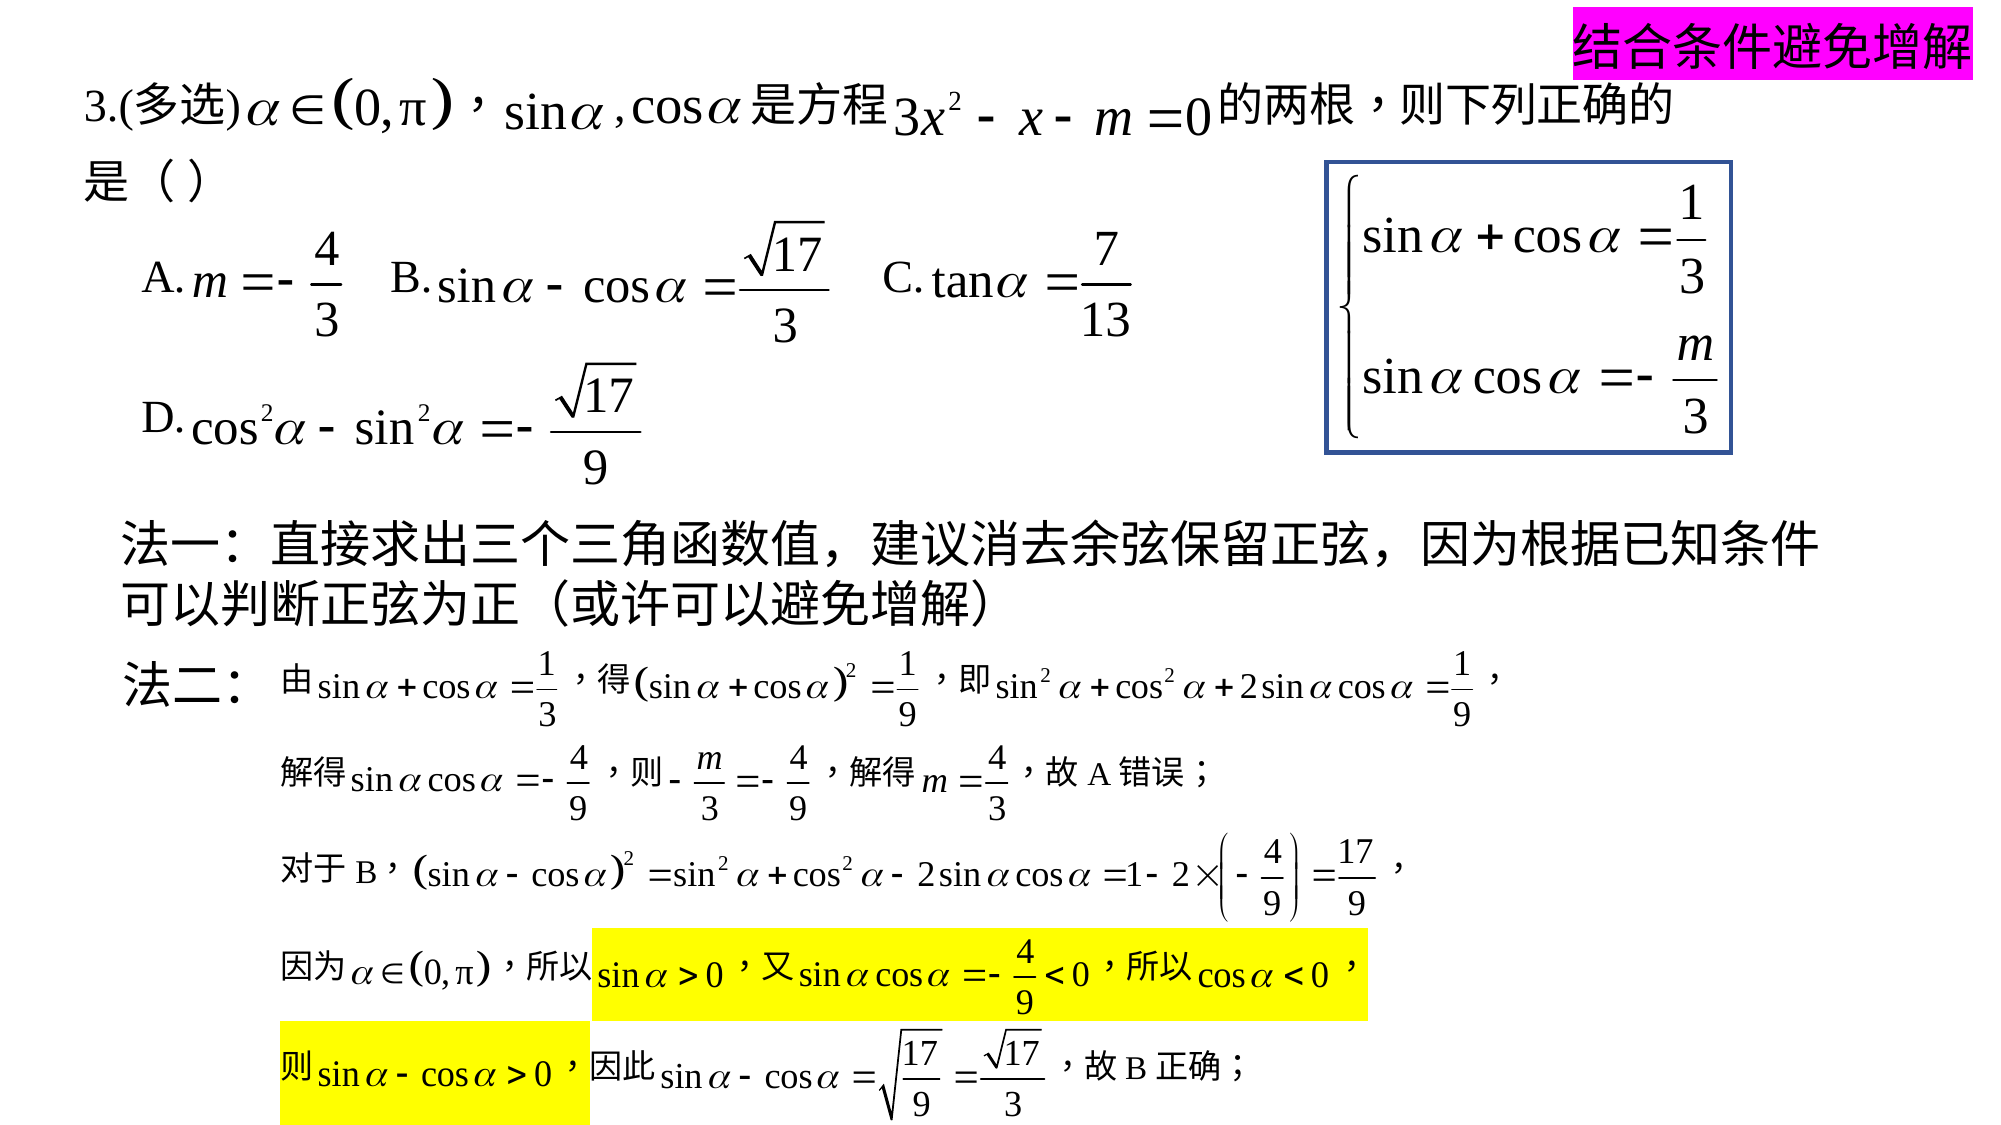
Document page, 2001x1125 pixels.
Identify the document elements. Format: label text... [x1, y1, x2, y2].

text_box 法二： [107, 646, 279, 721]
text_box 法一：直接求出三个三角函数值，建议消去余弦保留正弦，因为根据已知条件可以判断正弦为正（或许可以避免增解） [105, 505, 1840, 640]
picture [83, 71, 1672, 494]
picture [279, 640, 1528, 1125]
text_box 结合条件避免增解 [1510, 7, 1988, 83]
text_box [1328, 163, 1730, 451]
